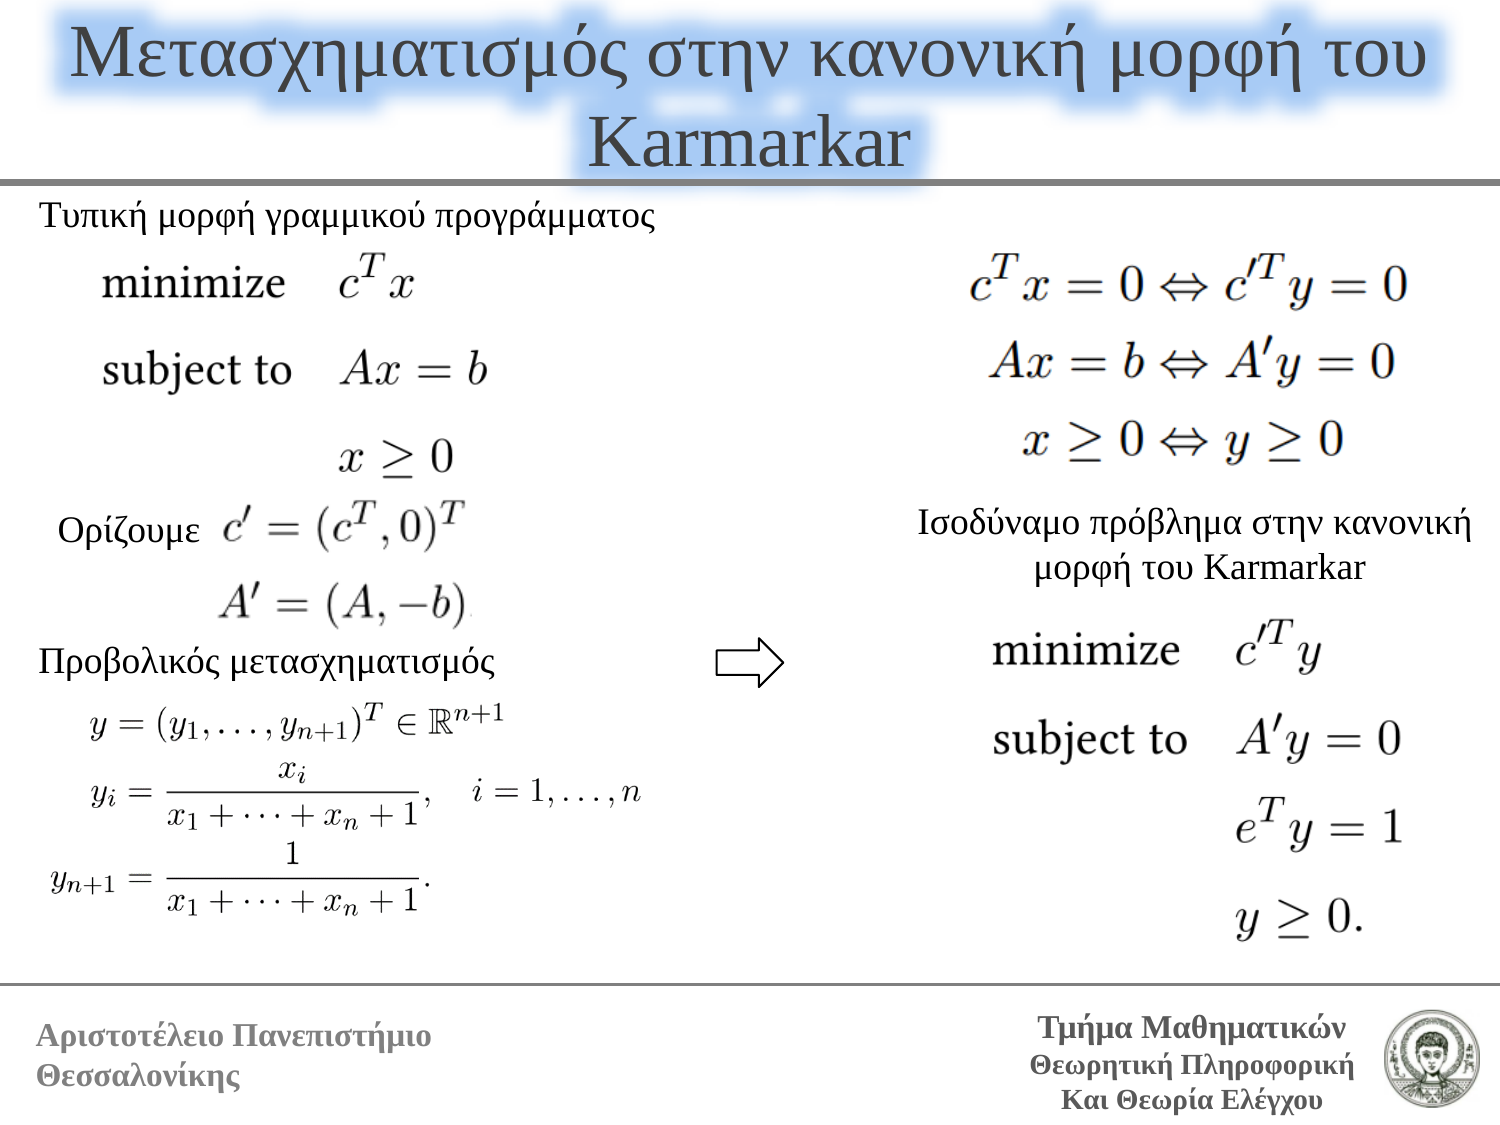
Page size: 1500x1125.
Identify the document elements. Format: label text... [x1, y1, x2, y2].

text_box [0, 984, 1500, 1125]
text_box Ισοδύναμο πρόβλημα στην κανονική μορφή του Karmarkar [902, 489, 1488, 595]
text_box Τυπική μορφή γραμμικού προγράμματος [24, 193, 671, 243]
picture [969, 596, 1421, 949]
text_box Προβολικός μετασχηματισμός [23, 628, 510, 689]
picture [948, 224, 1418, 481]
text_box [0, 0, 1500, 184]
picture [93, 238, 500, 559]
picture [41, 759, 647, 922]
picture [216, 564, 472, 639]
text_box Ορίζουμε [42, 497, 211, 558]
picture [87, 696, 506, 748]
picture [1365, 994, 1491, 1121]
text_box [714, 636, 786, 689]
